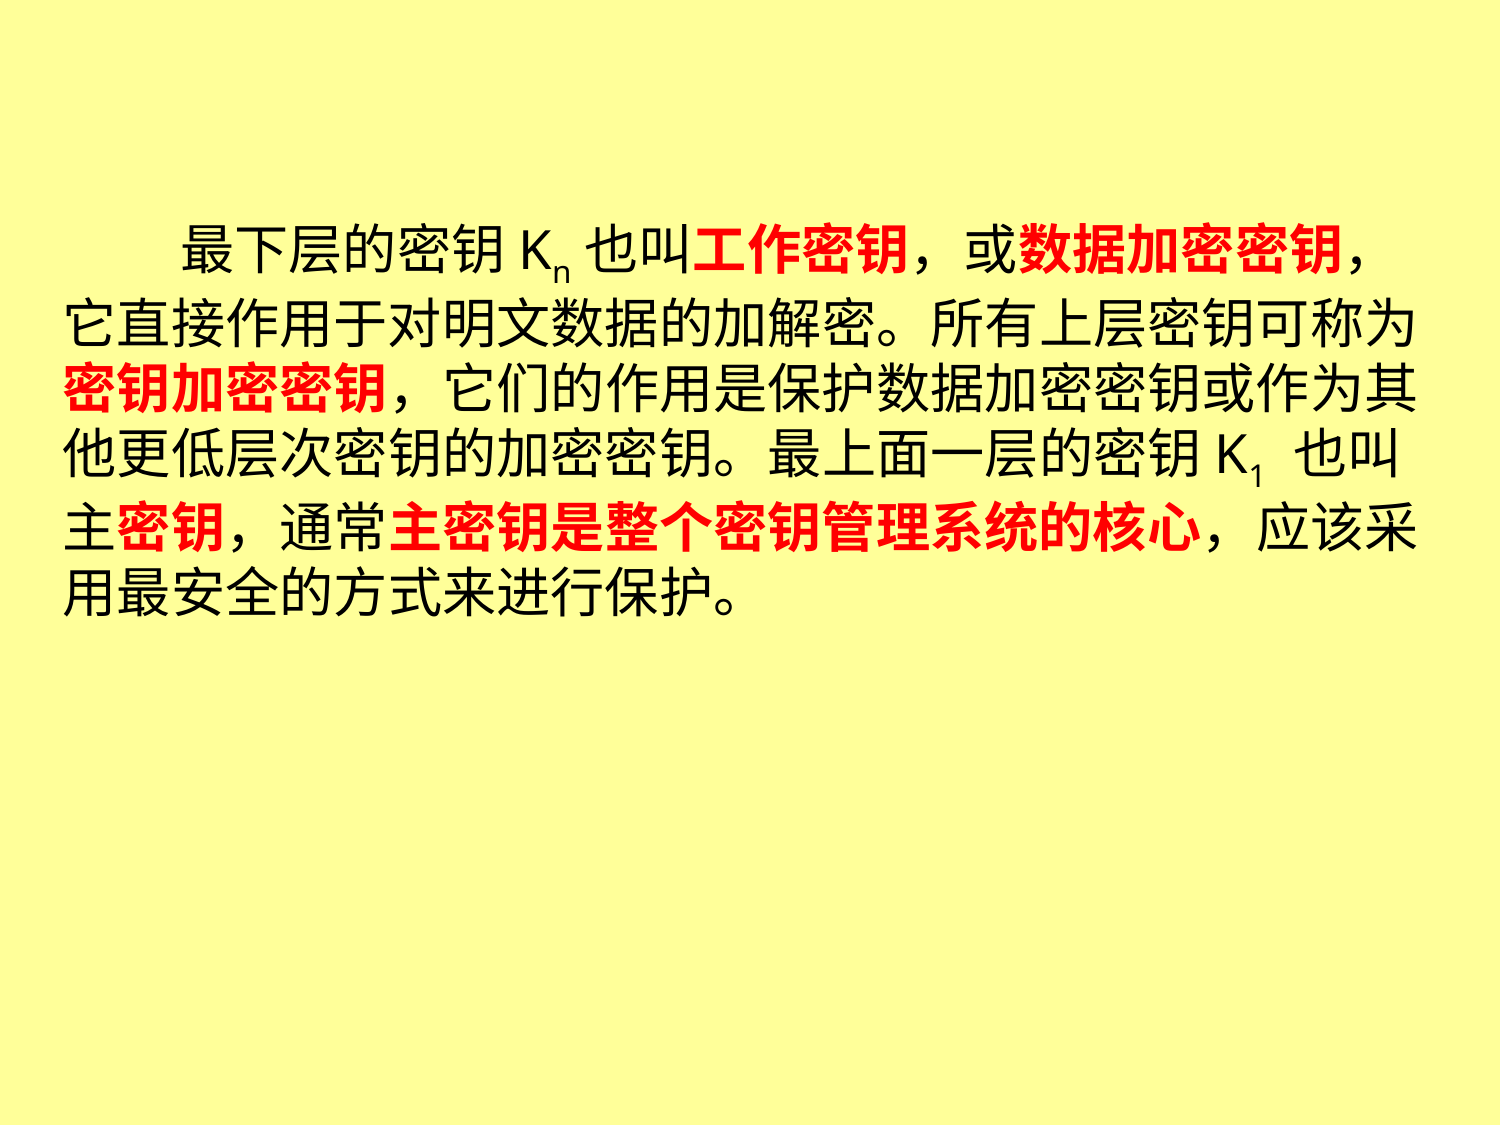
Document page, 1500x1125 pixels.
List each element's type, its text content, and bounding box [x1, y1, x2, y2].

list 最下层的密钥Kn也叫工作密钥，或数据加密密钥，它直接作用于对明文数据的加解密。所有上层密钥可称为密钥加密密钥，它们的作用是保护数据加密密钥或作为其他更低层次密钥的加密密钥。最上面一层的密钥K1 也叫主密钥，通常主密钥是整个密钥管理系统的核心，应该采用最安全的方式来进行保护。 [47, 208, 1436, 1000]
